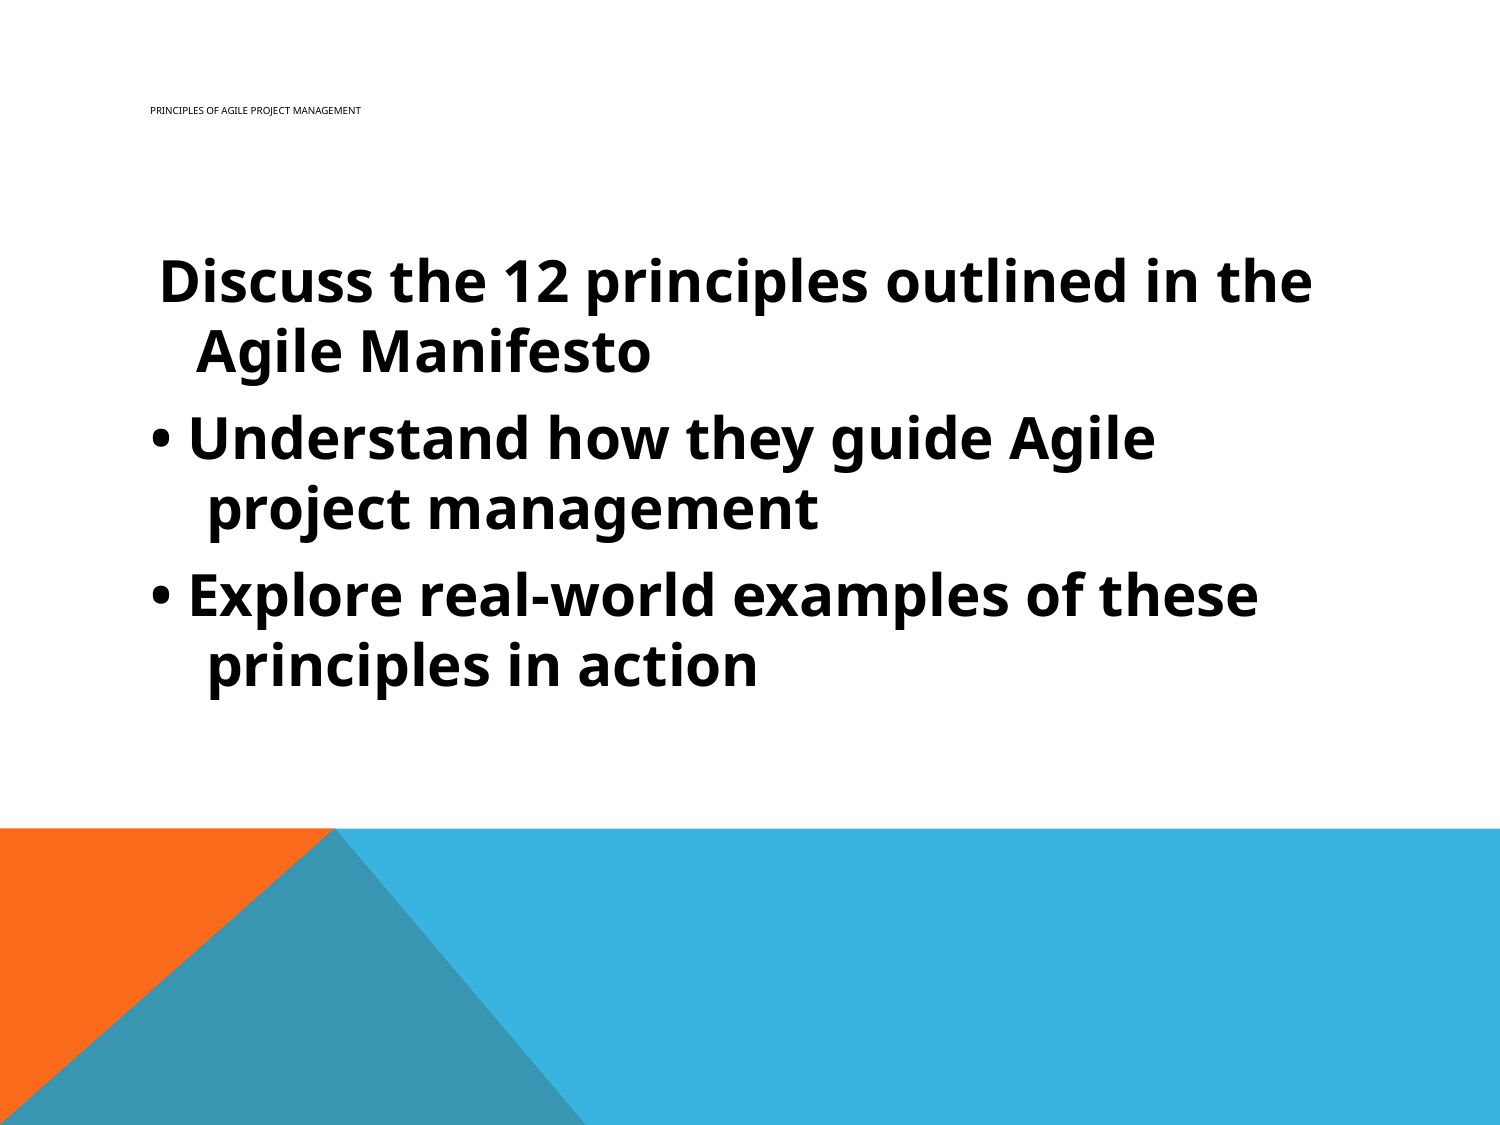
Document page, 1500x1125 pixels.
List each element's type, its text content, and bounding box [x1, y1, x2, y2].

list Discuss the 12 principles outlined in the Agile Manifesto • Understand how they guide Agile project management • Explore real-world examples of these principles in action [135, 180, 1369, 768]
title Principles of Agile Project Management [135, 60, 1369, 150]
